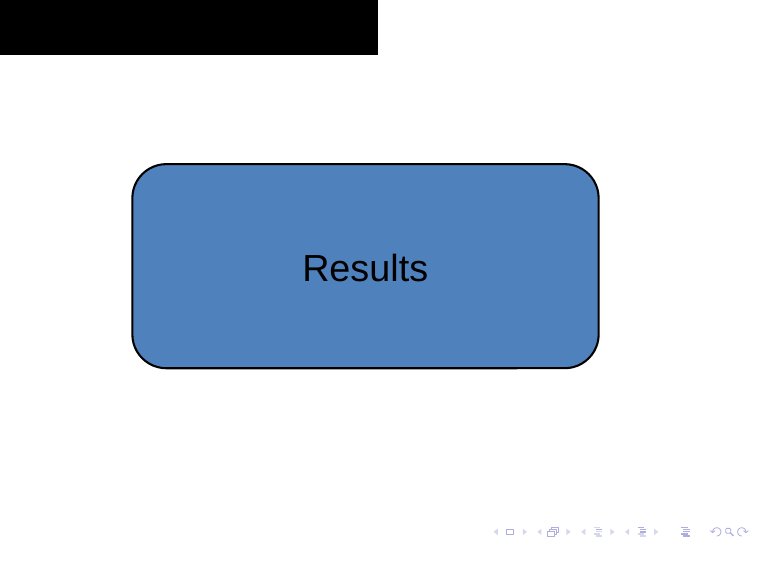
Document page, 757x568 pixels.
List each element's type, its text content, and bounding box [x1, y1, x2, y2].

text_box Results [132, 164, 599, 369]
